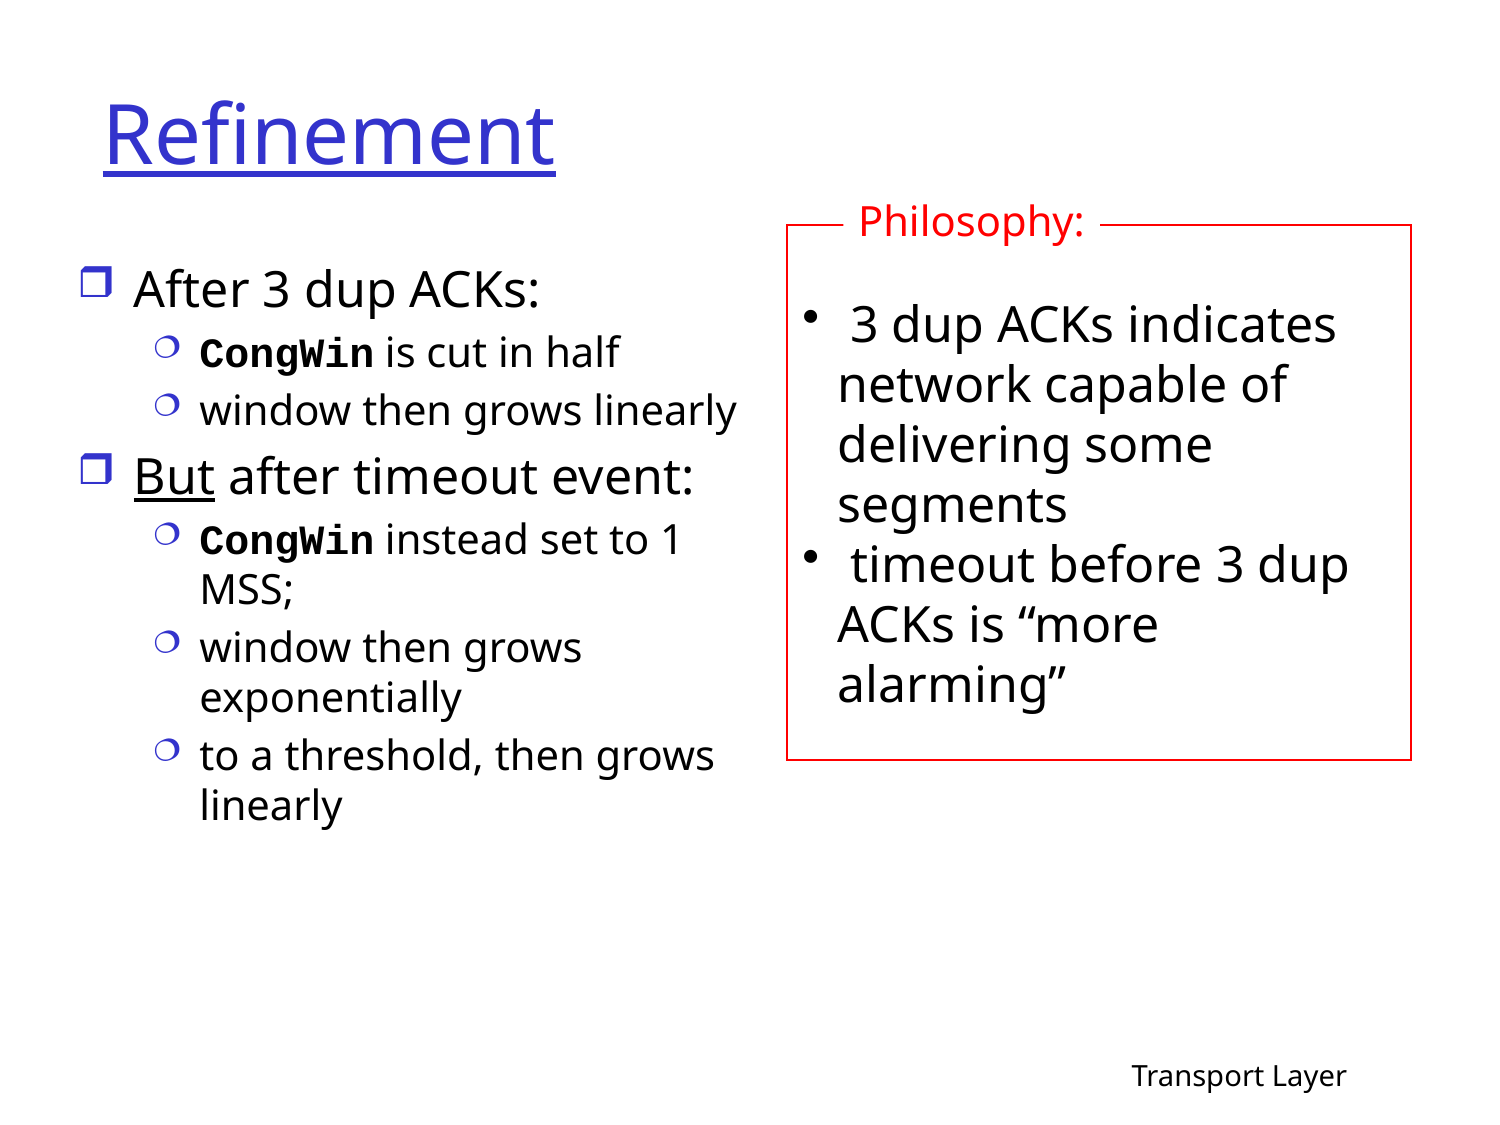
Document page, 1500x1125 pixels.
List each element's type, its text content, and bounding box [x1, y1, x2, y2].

text_box Philosophy: [843, 187, 1100, 253]
title Refinement [87, 37, 1363, 225]
footer Transport Layer [887, 1050, 1363, 1125]
text_box 3 dup ACKs indicates network capable of delivering some segments timeout before 3 dup ACKs is “more alarming” [787, 224, 1412, 760]
list After 3 dup ACKs: CongWin is cut in half window then grows linearly But after timeout event: CongWin instead set to 1 MSS; window then grows exponentially to a threshold, then grows linearly [62, 249, 775, 650]
